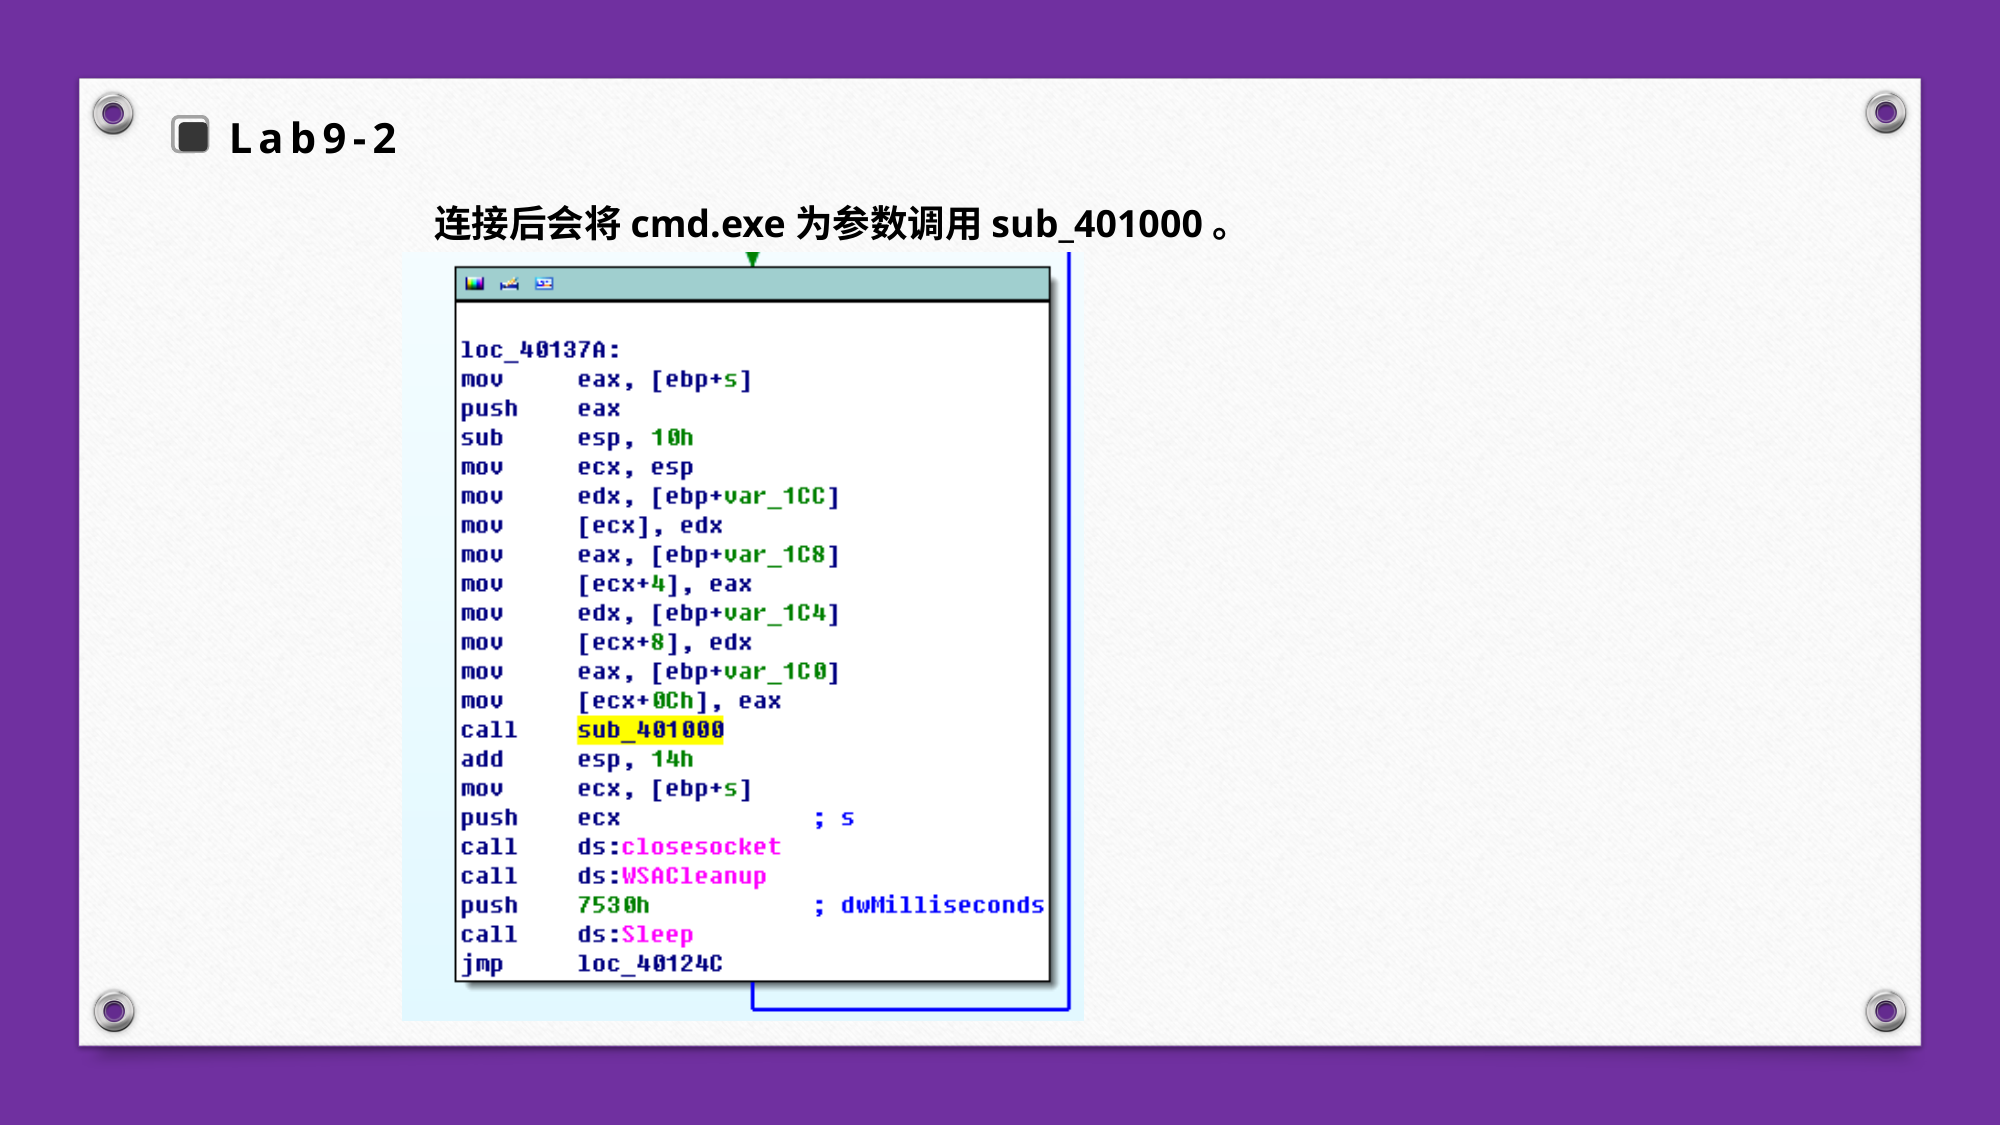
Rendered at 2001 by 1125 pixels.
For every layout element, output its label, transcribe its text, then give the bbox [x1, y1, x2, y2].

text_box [172, 103, 612, 170]
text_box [172, 116, 208, 152]
text_box 连接后会将cmd.exe为参数调用sub_401000。 [253, 169, 1752, 252]
picture [0, 0, 2000, 1125]
